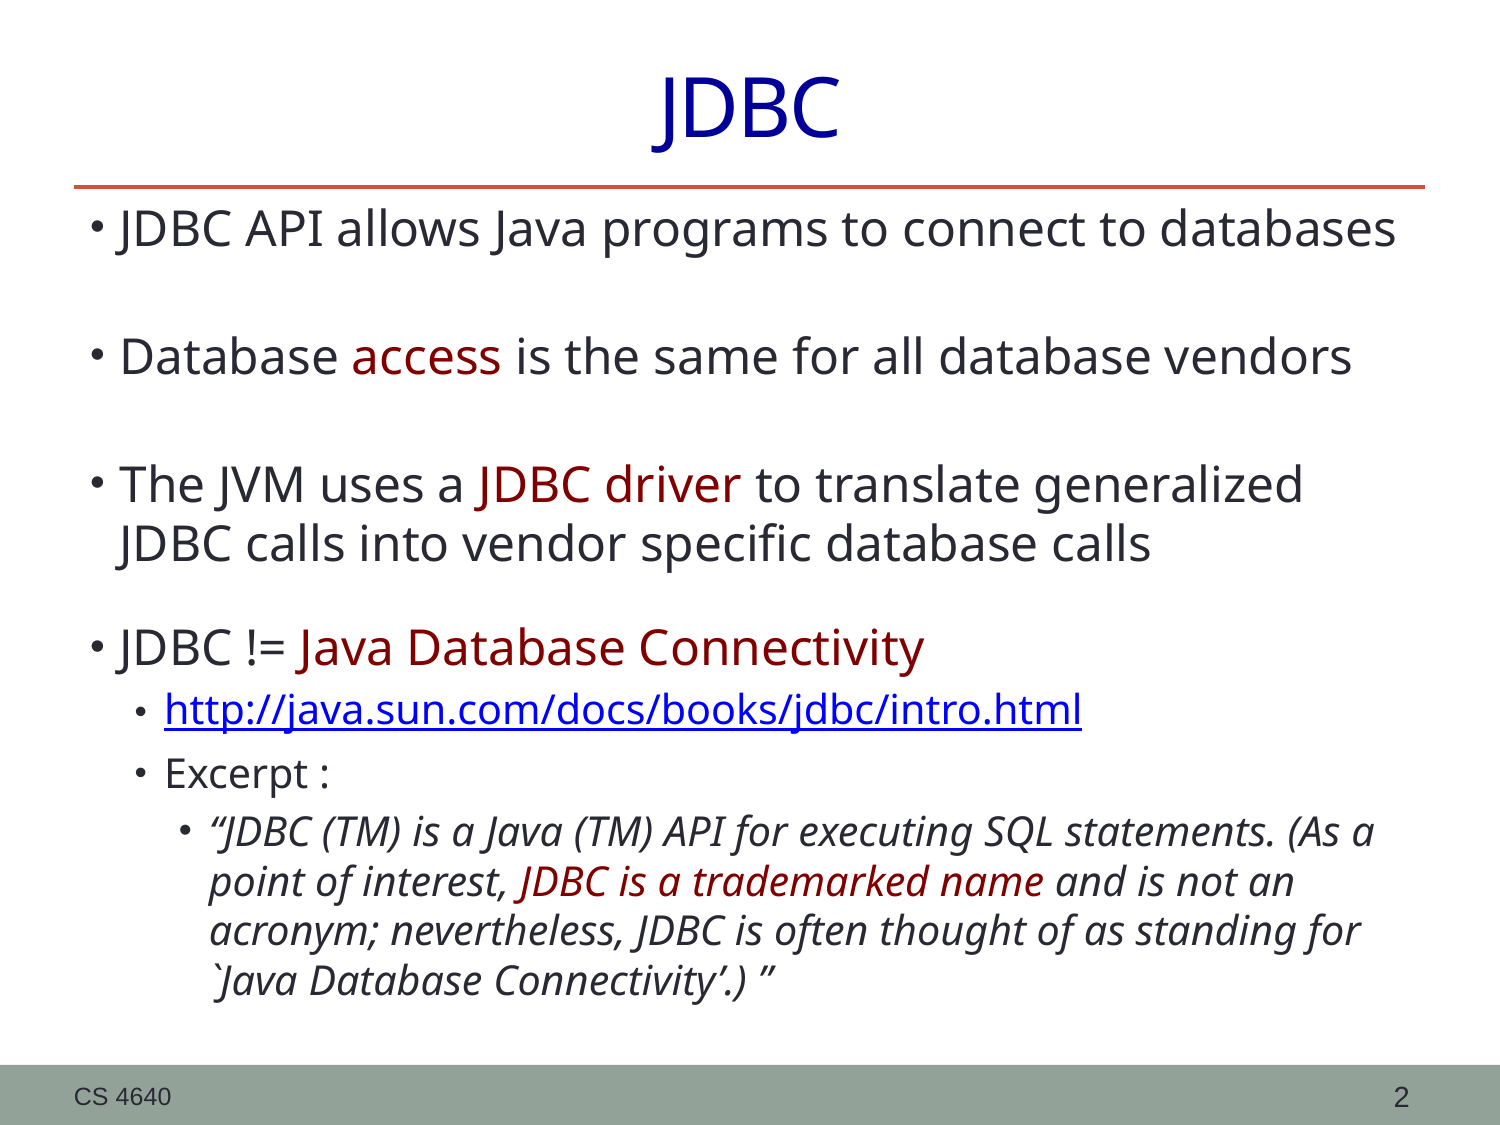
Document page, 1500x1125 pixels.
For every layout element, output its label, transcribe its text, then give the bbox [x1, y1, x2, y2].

list JDBC API allows Java programs to connect to databases Database access is the same for all database vendors The JVM uses a JDBC driver to translate generalized JDBC calls into vendor specific database calls JDBC != Java Database Connectivity http://java.sun.com/docs/books/jdbc/intro.html Excerpt : “JDBC (TM) is a Java (TM) API for executing SQL statements. (As a point of interest, JDBC is a trademarked name and is not an acronym; nevertheless, JDBC is often thought of as standing for `Java Database Connectivity’.) ” [75, 189, 1425, 1021]
title JDBC [75, 23, 1425, 186]
slide_number 2 [1314, 1068, 1490, 1123]
slide_number CS 4640 [58, 1068, 534, 1123]
